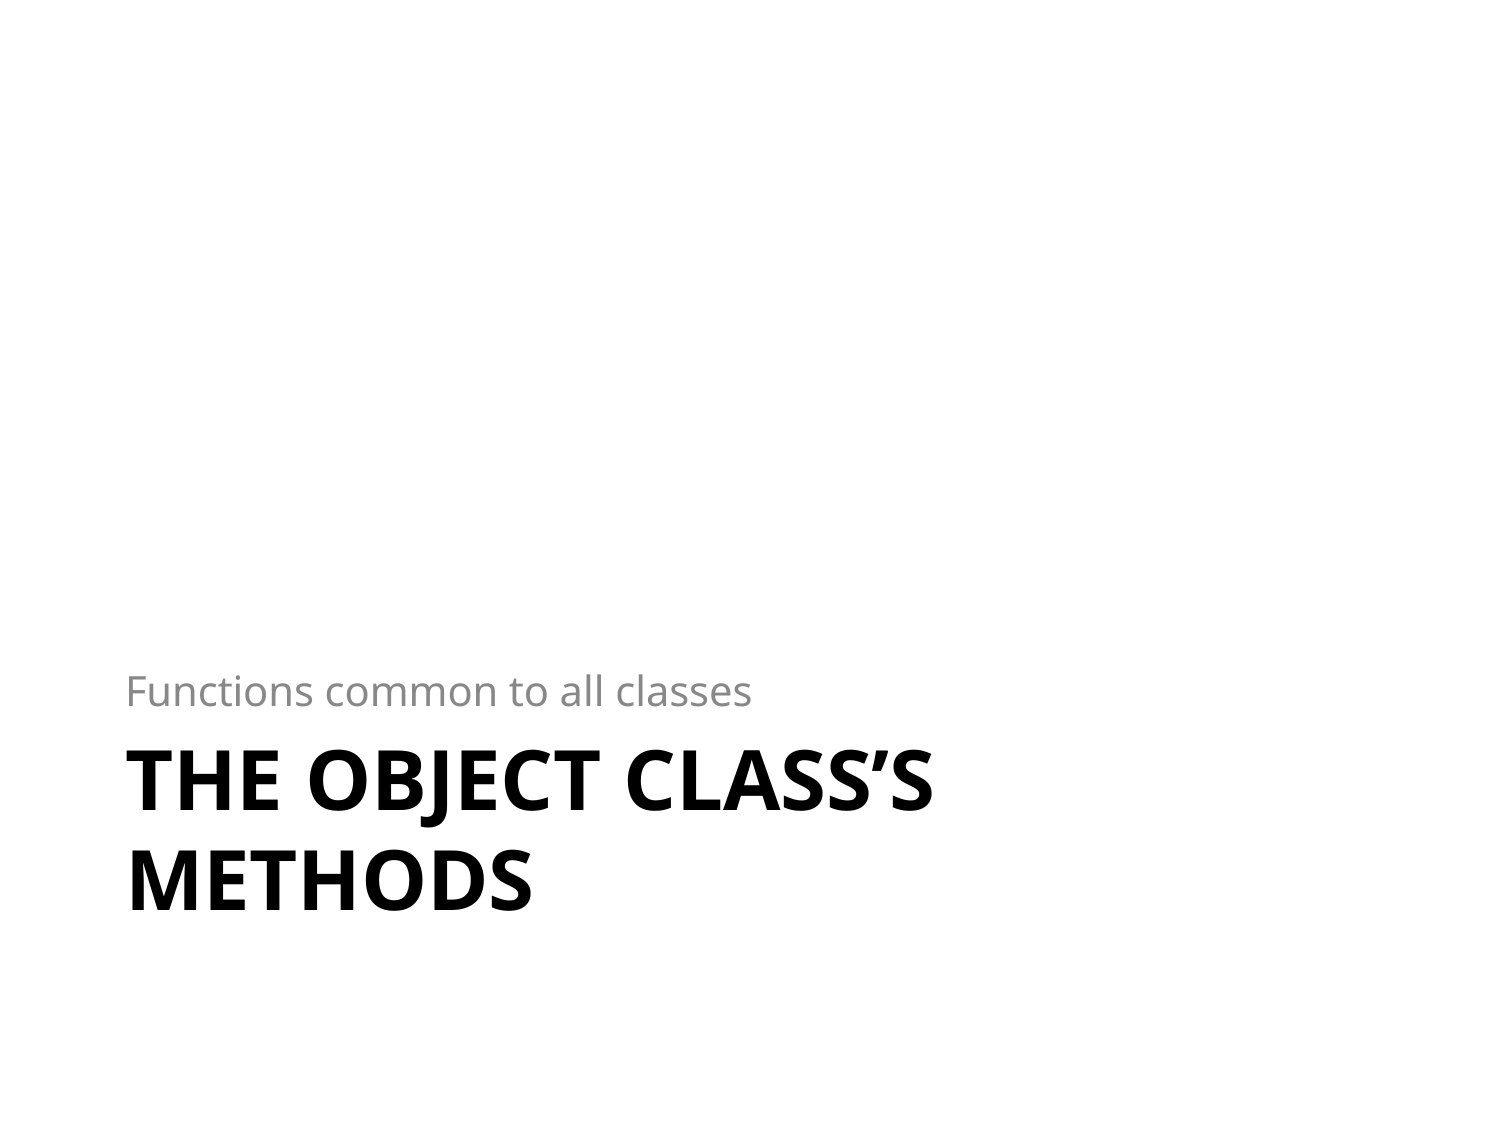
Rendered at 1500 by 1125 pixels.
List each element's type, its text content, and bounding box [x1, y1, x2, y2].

title Functions common to all classes THE OBJECT CLASS’S METHODS [122, 656, 1339, 928]
